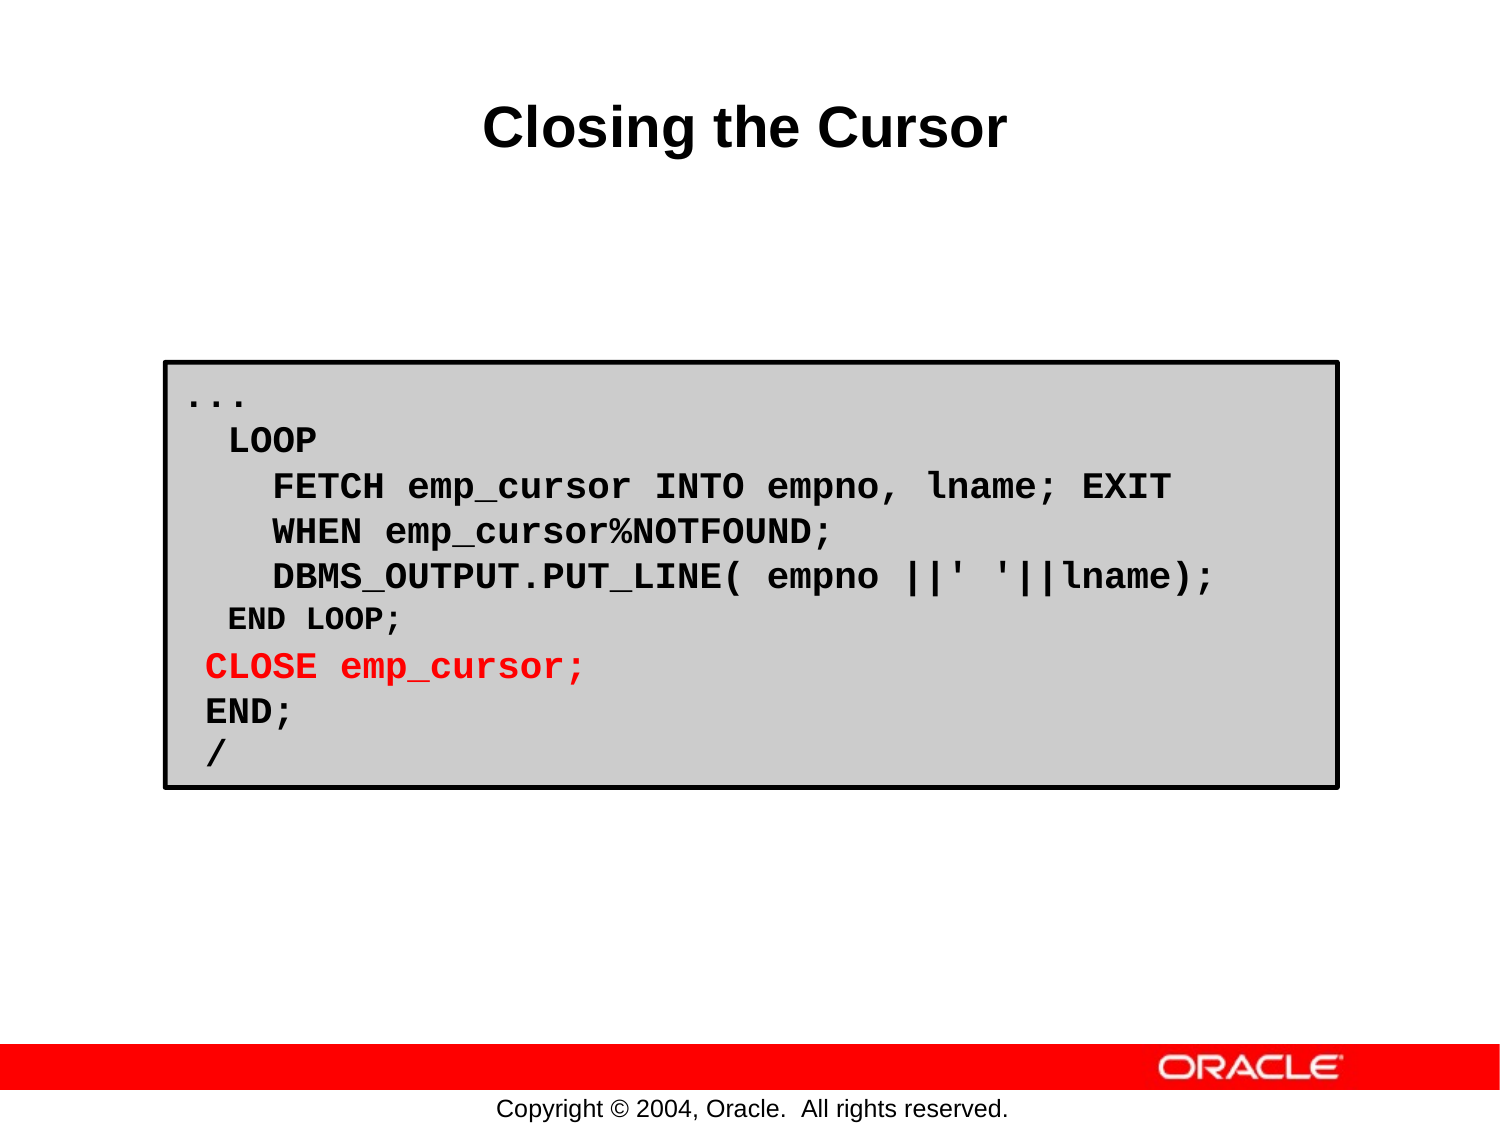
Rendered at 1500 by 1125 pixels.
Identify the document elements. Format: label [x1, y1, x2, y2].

text_box [815, 97, 1020, 160]
text_box [711, 97, 812, 160]
text_box [480, 97, 708, 160]
text_box [165, 362, 1338, 788]
text_box [494, 1094, 1012, 1124]
text_box [0, 1044, 1500, 1090]
